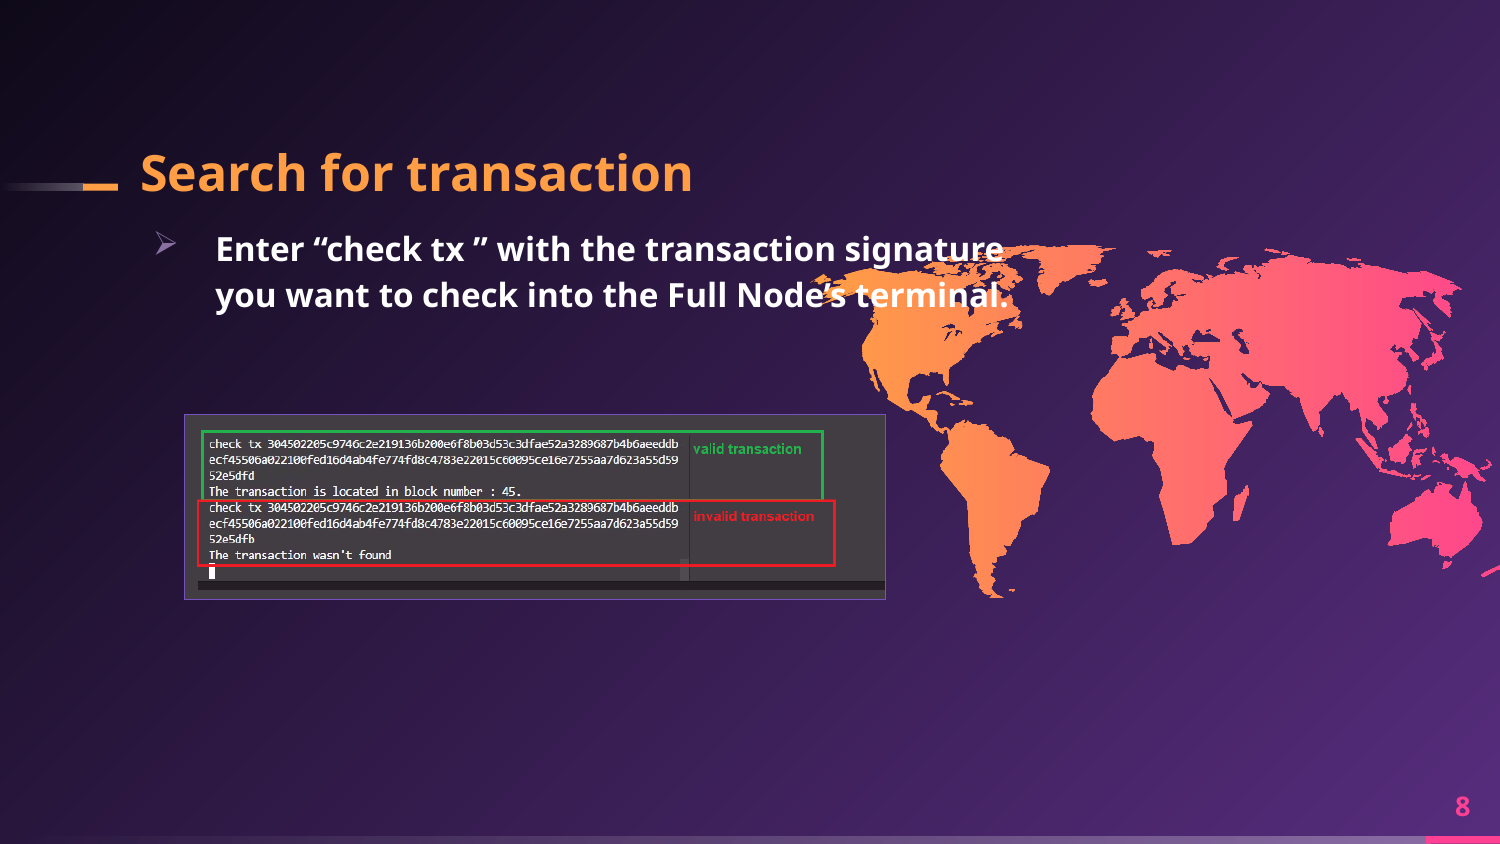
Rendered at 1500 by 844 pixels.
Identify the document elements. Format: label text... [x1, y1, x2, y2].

text_box [940, 457, 1050, 599]
text_box [1028, 245, 1116, 296]
text_box [1442, 561, 1452, 569]
text_box [1090, 255, 1462, 545]
title Search for transaction [140, 137, 1011, 203]
text_box [1481, 565, 1500, 577]
text_box [1387, 481, 1483, 558]
text_box [1480, 459, 1492, 470]
text_box [1264, 248, 1290, 255]
text_box [1440, 453, 1486, 482]
text_box [1147, 250, 1172, 258]
picture [184, 414, 886, 600]
slide_number 8 [1426, 779, 1500, 837]
list Enter “check tx ” with the transaction signature you want to check into the Full Node’s terminal. [140, 222, 1028, 457]
